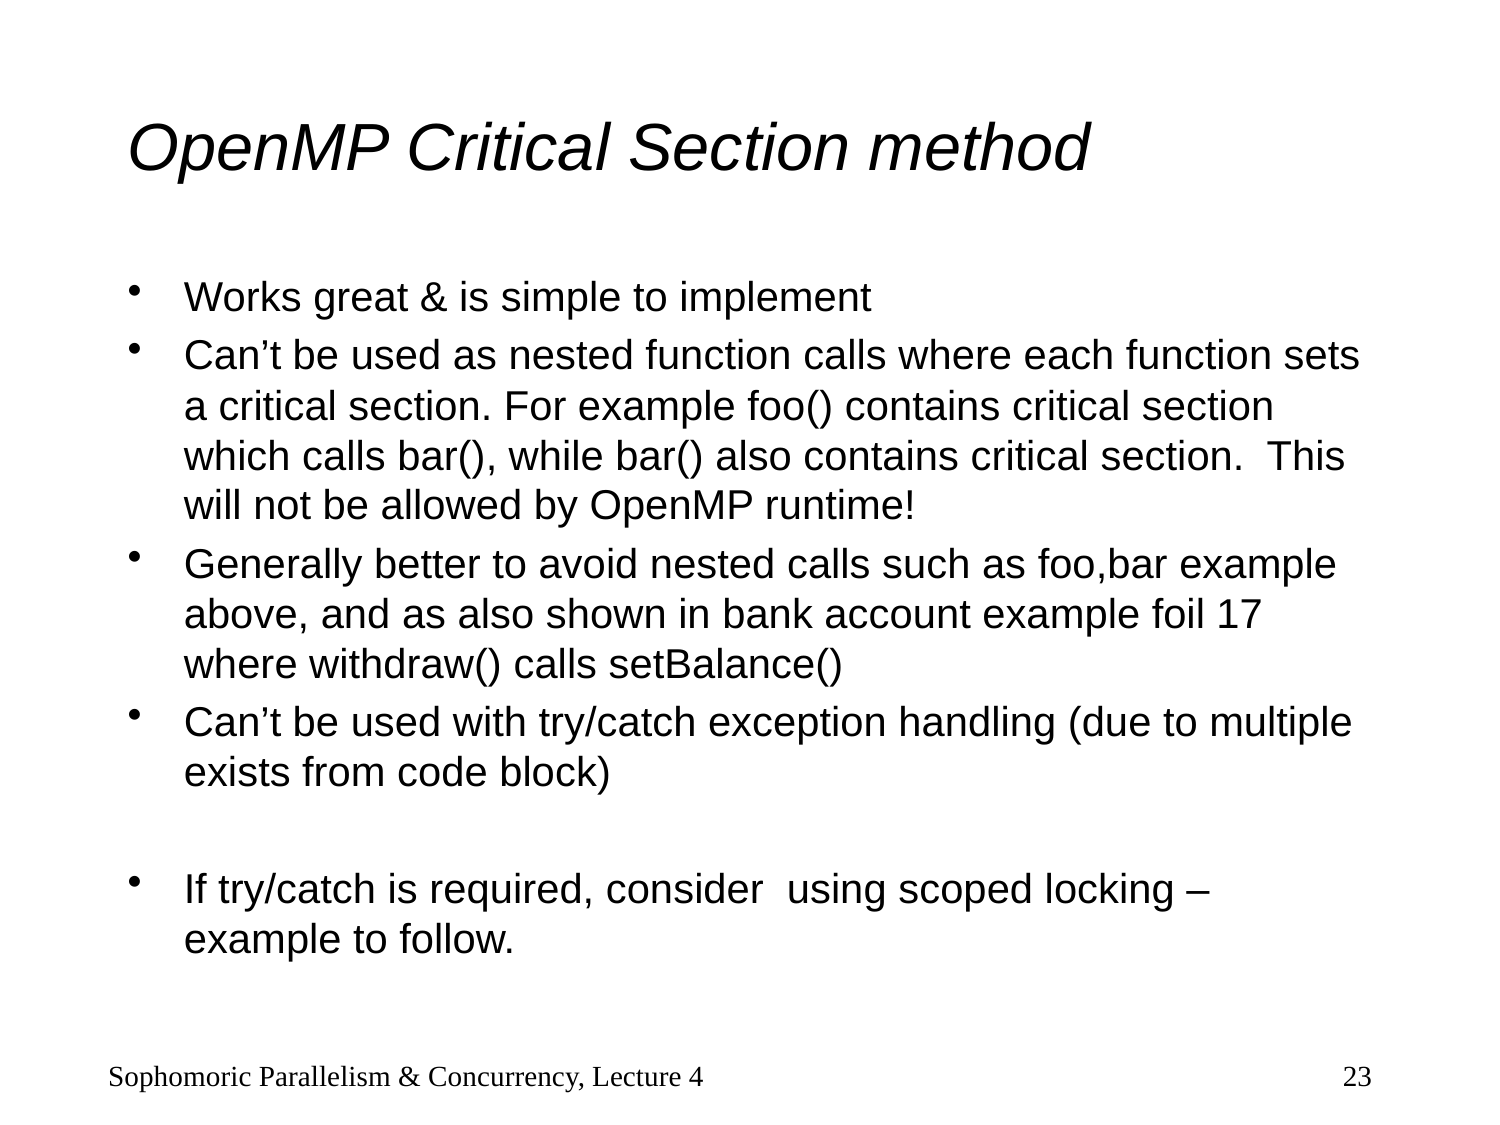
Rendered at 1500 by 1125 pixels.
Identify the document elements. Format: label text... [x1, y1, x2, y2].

title OpenMP Critical Section method [112, 49, 1388, 238]
list Works great & is simple to implement Can’t be used as nested function calls where each function sets a critical section. For example foo() contains critical section which calls bar(), while bar() also contains critical section. This will not be allowed by OpenMP runtime! Generally better to avoid nested calls such as foo,bar example above, and as also shown in bank account example foil 17 where withdraw() calls setBalance() Can’t be used with try/catch exception handling (due to multiple exists from code block) If try/catch is required, consider using scoped locking – example to follow. [112, 262, 1388, 1001]
slide_number 23 [1074, 1049, 1388, 1125]
footer Sophomoric Parallelism & Concurrency, Lecture 4 [87, 1049, 726, 1125]
